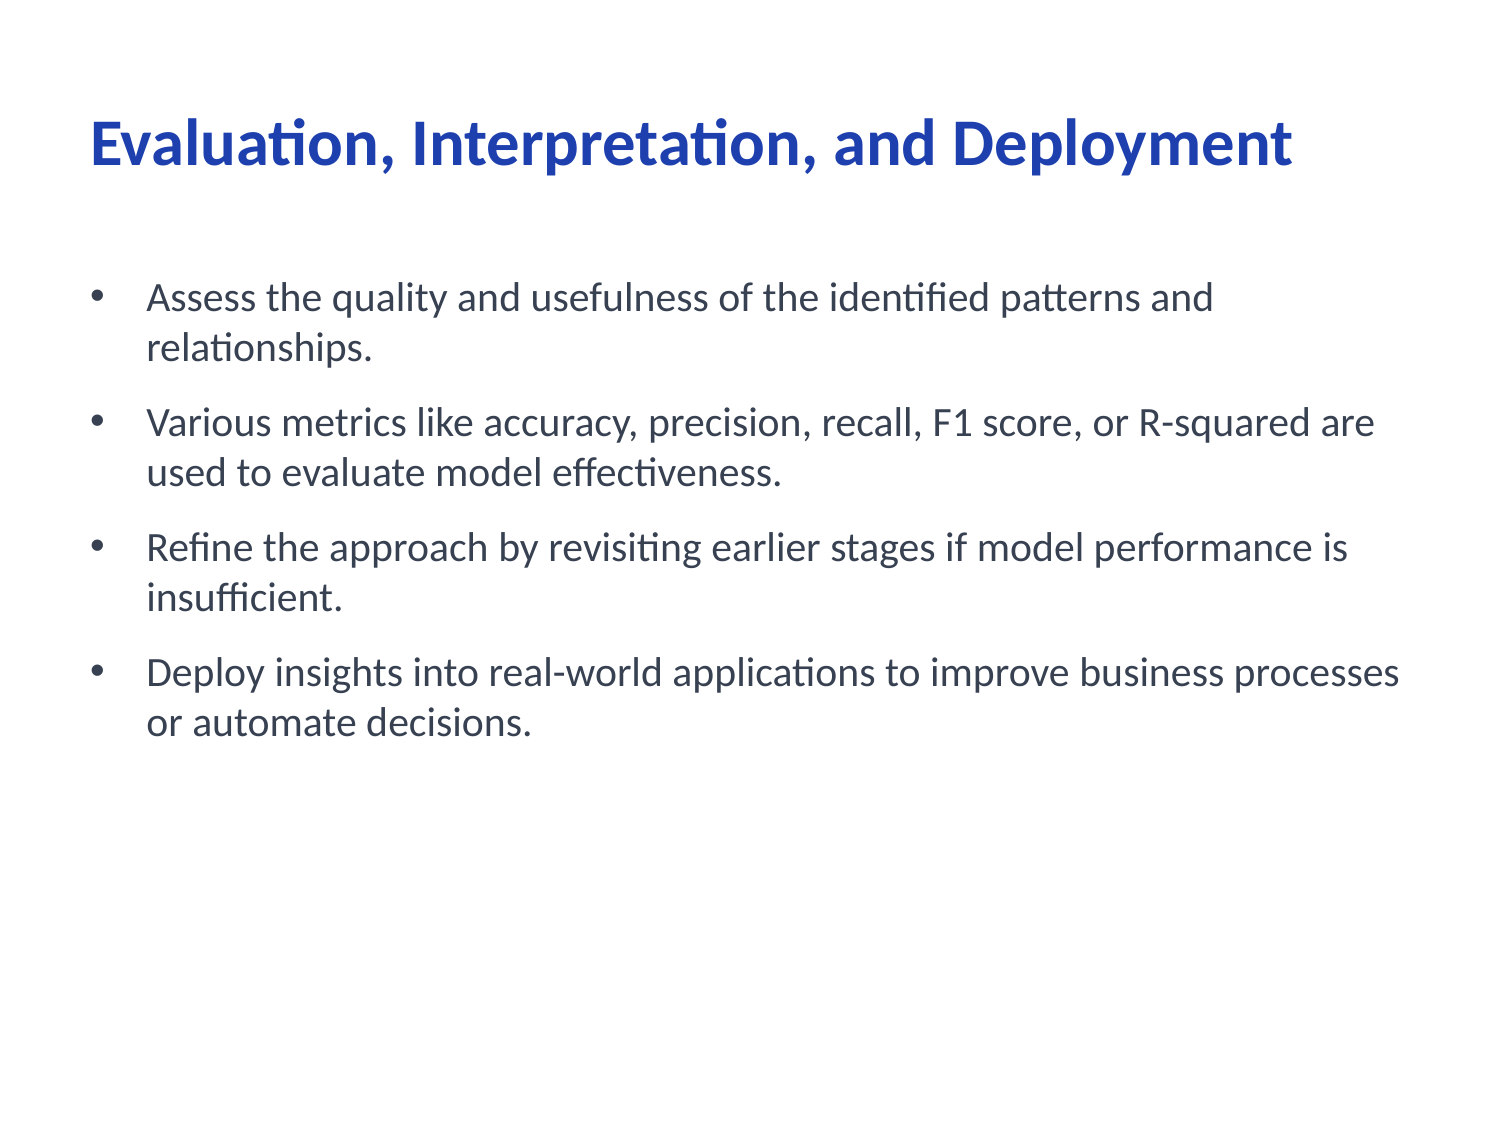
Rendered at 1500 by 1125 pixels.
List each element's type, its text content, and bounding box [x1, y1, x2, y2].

title Evaluation, Interpretation, and Deployment [75, 45, 1425, 233]
list Assess the quality and usefulness of the identified patterns and relationships. Various metrics like accuracy, precision, recall, F1 score, or R-squared are used to evaluate model effectiveness. Refine the approach by revisiting earlier stages if model performance is insufficient. Deploy insights into real-world applications to improve business processes or automate decisions. [75, 262, 1425, 1005]
